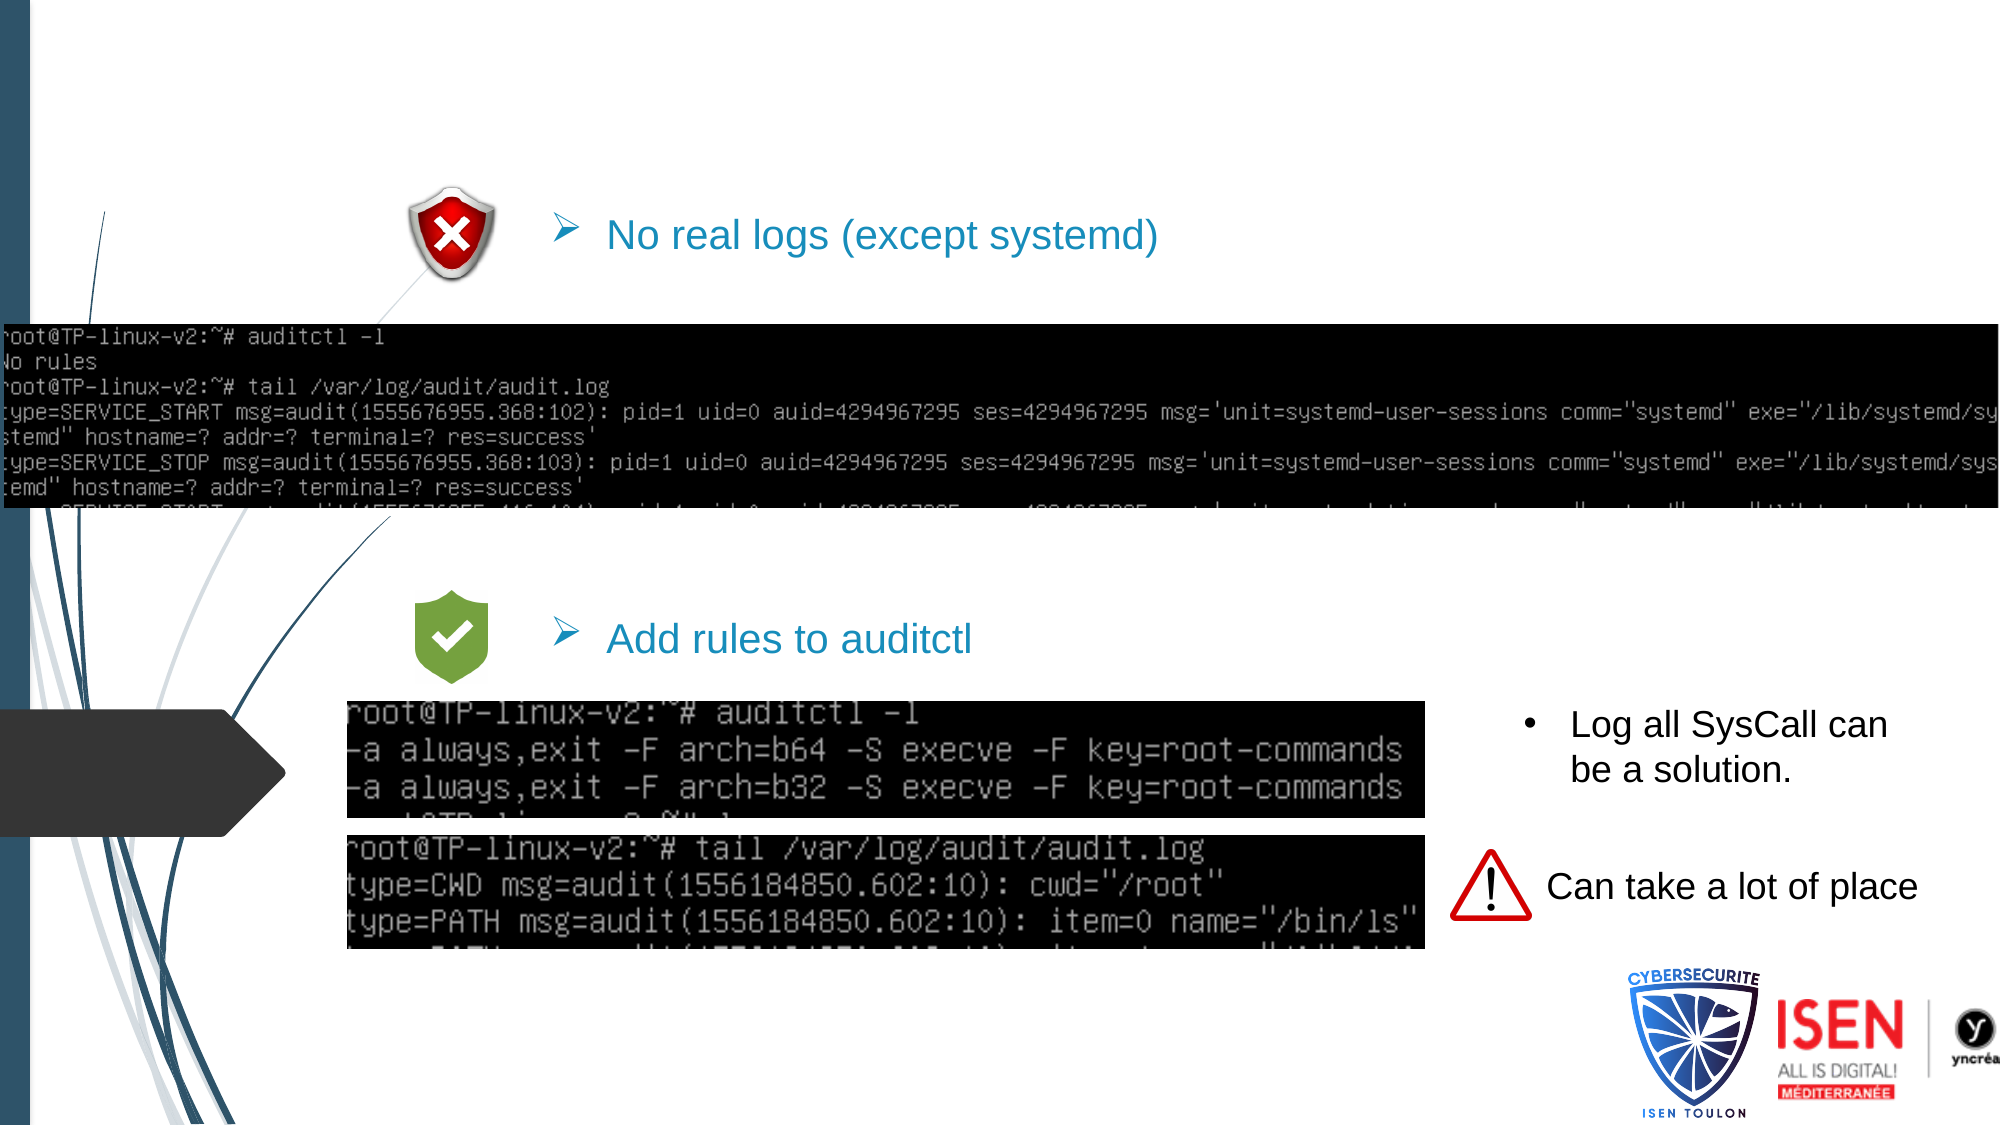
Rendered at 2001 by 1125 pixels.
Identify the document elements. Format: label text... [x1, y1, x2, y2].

text_box Log all SysCall can be a solution. [1508, 692, 1923, 842]
picture [391, 173, 512, 293]
picture [4, 324, 2000, 508]
text_box No real logs (except systemd) [535, 200, 1588, 265]
picture [346, 701, 1426, 819]
picture [1450, 848, 1532, 921]
picture [346, 835, 1426, 952]
picture [415, 589, 488, 685]
text_box Add rules to auditctl [535, 604, 1509, 670]
picture [1778, 999, 2000, 1104]
picture [1628, 968, 1760, 1118]
text_box Can take a lot of place [1536, 854, 1945, 915]
